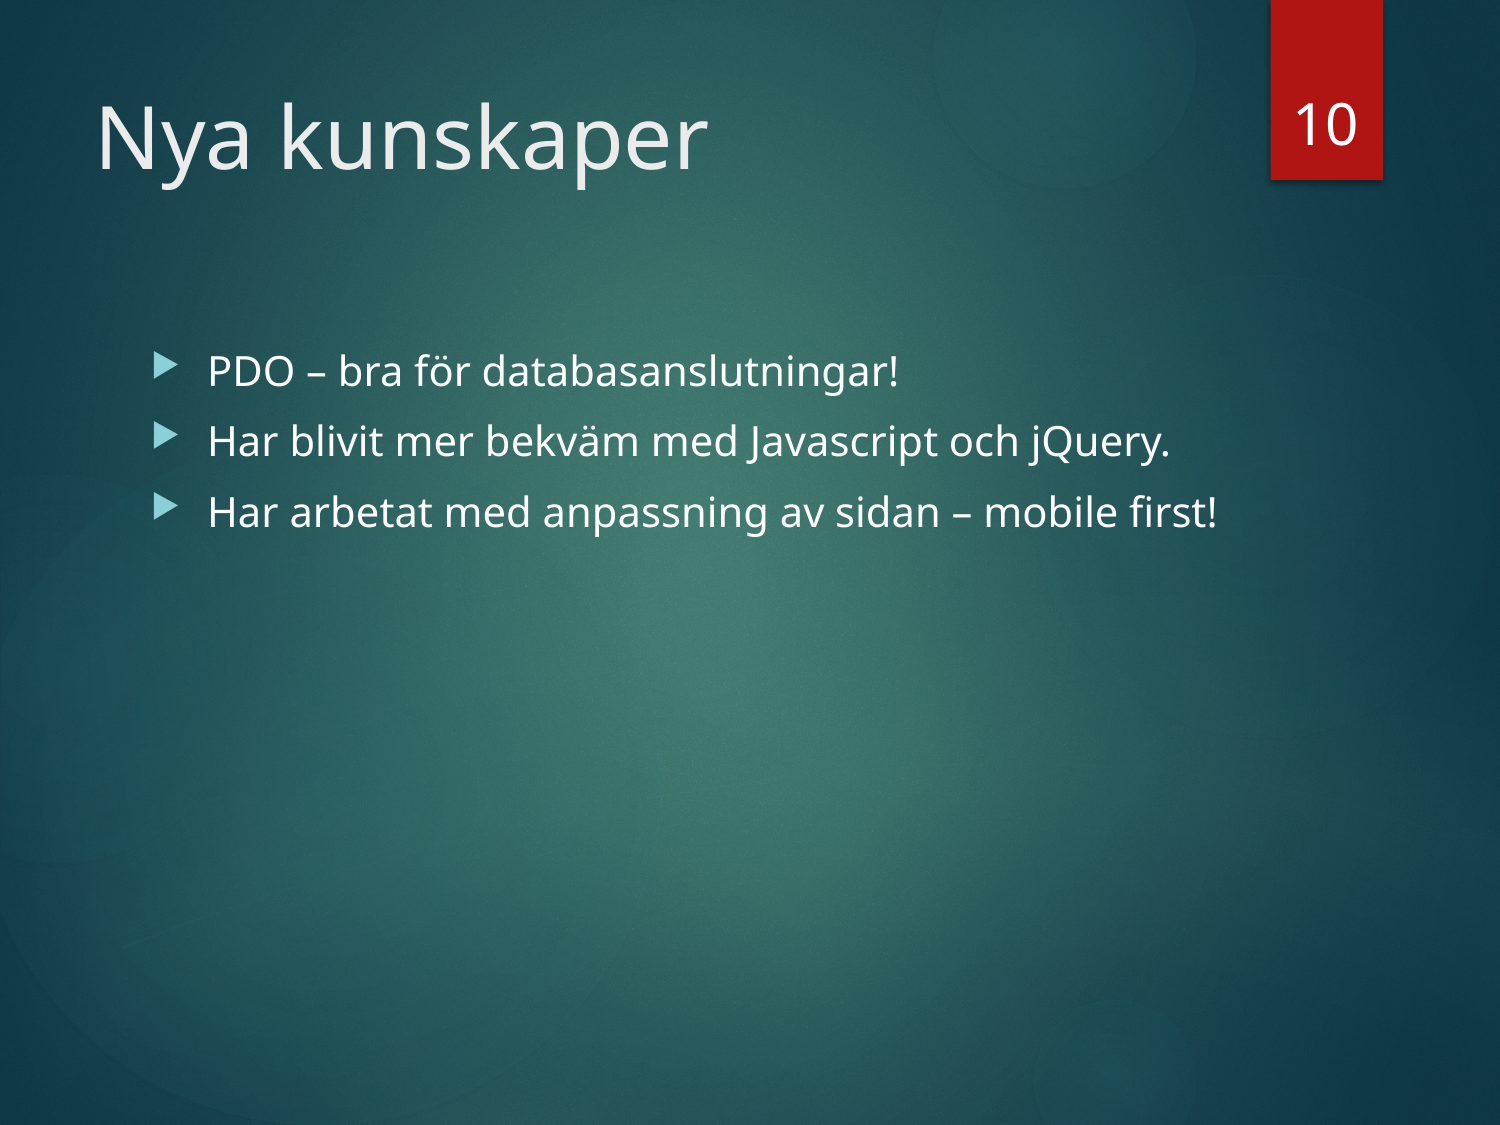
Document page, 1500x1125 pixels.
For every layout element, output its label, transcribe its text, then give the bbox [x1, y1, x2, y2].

list PDO – bra för databasanslutningar! Har blivit mer bekväm med Javascript och jQuery. Har arbetat med anpassning av sidan – mobile first! [135, 336, 1237, 1025]
slide_number 10 [1273, 48, 1378, 175]
title Nya kunskaper [79, 74, 1237, 304]
